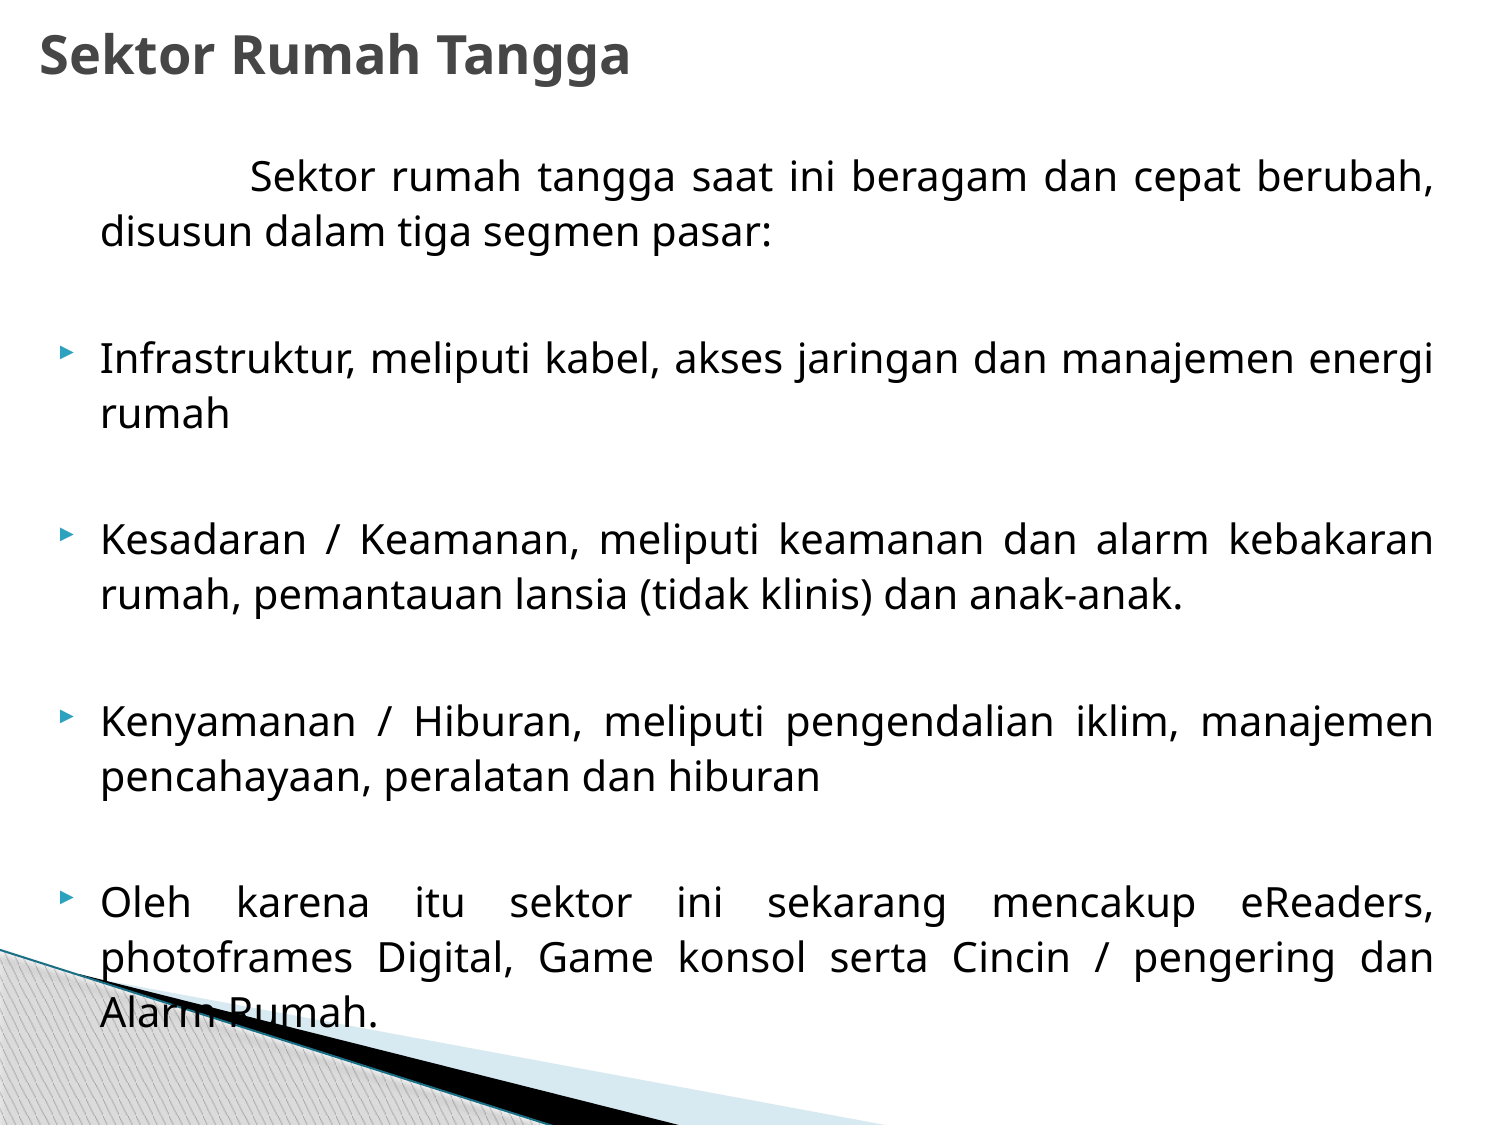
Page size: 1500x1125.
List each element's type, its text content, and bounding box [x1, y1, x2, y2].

title Sektor Rumah Tangga [24, 12, 713, 93]
list Sektor rumah tangga saat ini beragam dan cepat berubah, disusun dalam tiga segmen pasar: Infrastruktur, meliputi kabel, akses jaringan dan manajemen energi rumah Kesadaran / Keamanan, meliputi keamanan dan alarm kebakaran rumah, pemantauan lansia (tidak klinis) dan anak-anak. Kenyamanan / Hiburan, meliputi pengendalian iklim, manajemen pencahayaan, peralatan dan hiburan Oleh karena itu sektor ini sekarang mencakup eReaders, photoframes Digital, Game konsol serta Cincin / pengering dan Alarm Rumah. [24, 137, 1450, 986]
